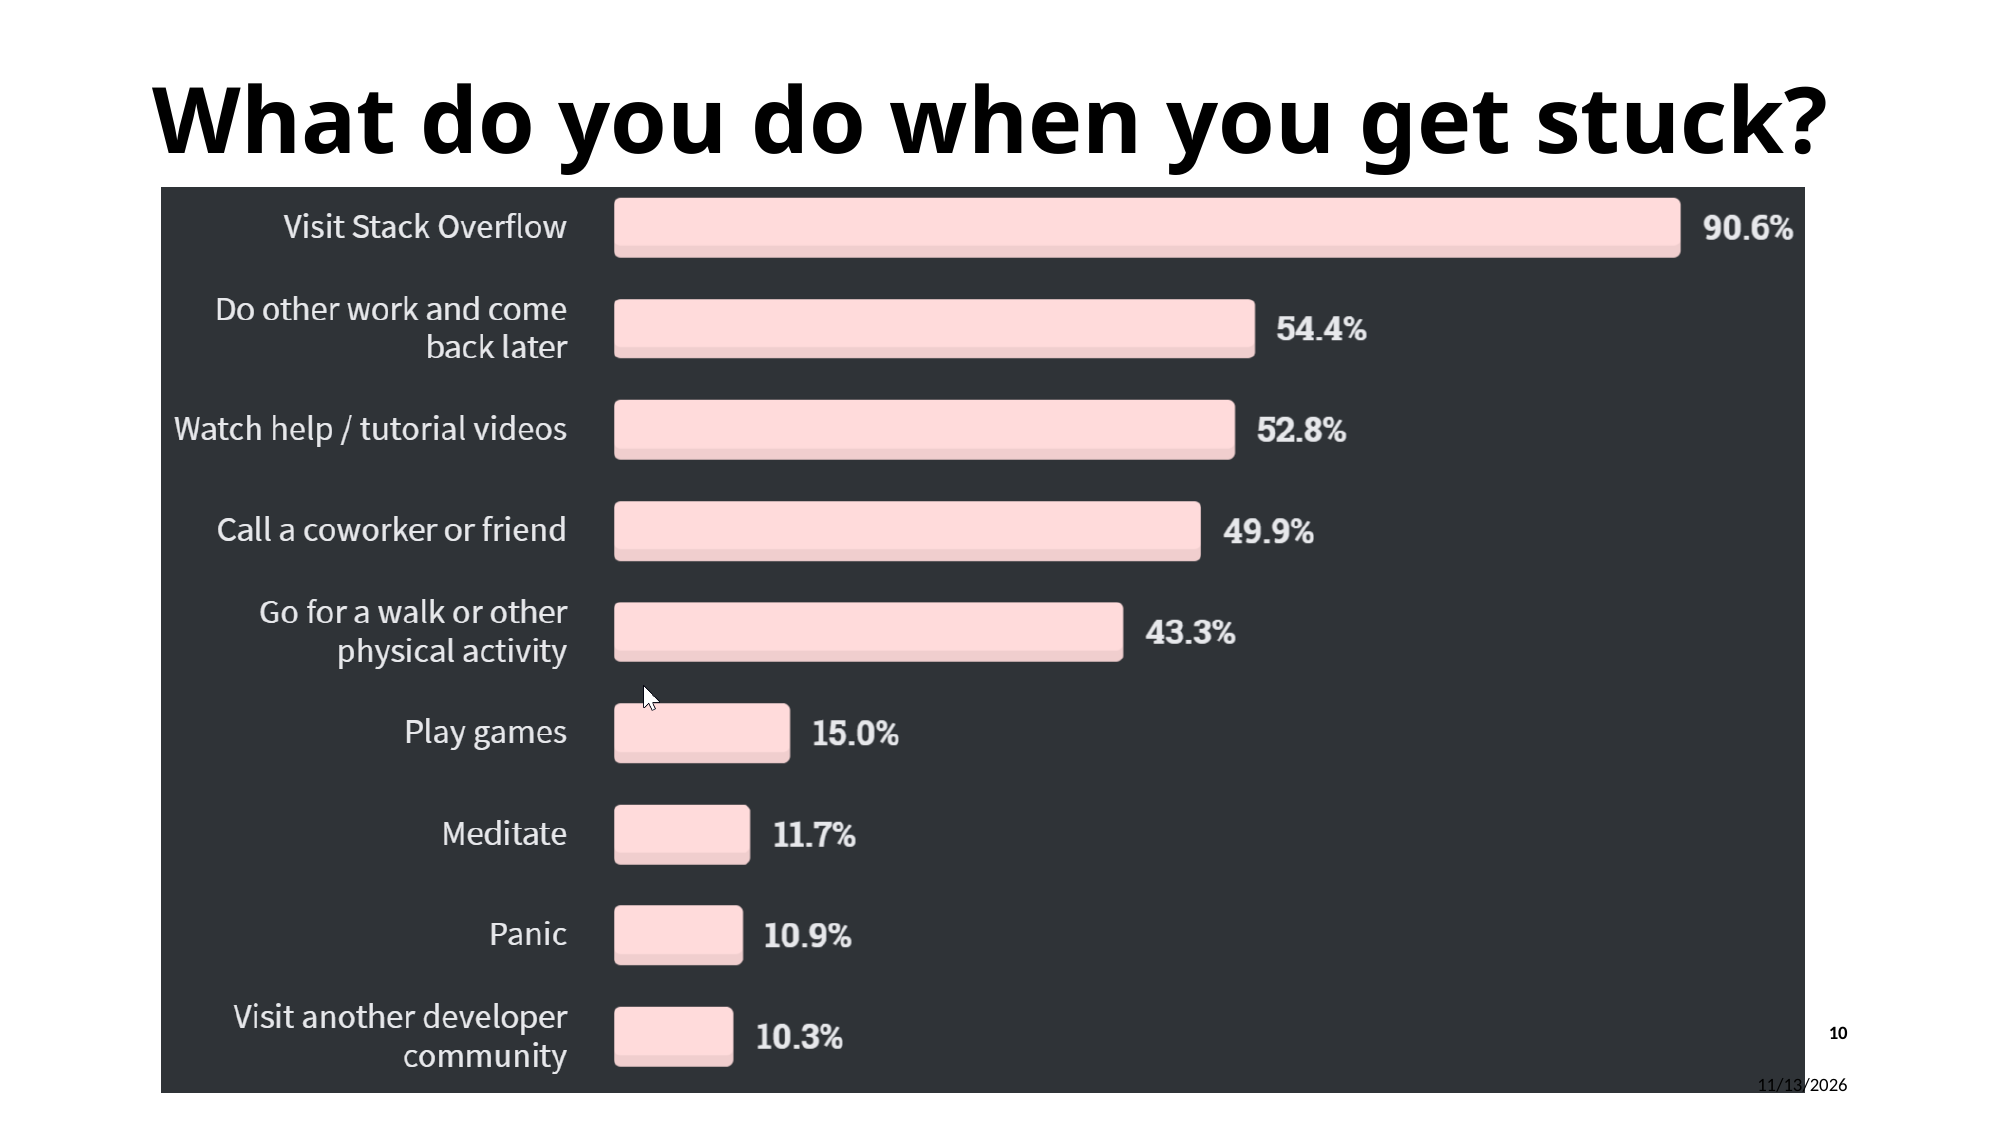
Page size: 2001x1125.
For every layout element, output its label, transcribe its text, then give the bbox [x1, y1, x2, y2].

slide_number 10 [1805, 1013, 1863, 1074]
picture [161, 187, 1805, 1093]
title What do you do when you get stuck? [137, 59, 1863, 188]
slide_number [1412, 1074, 1863, 1125]
